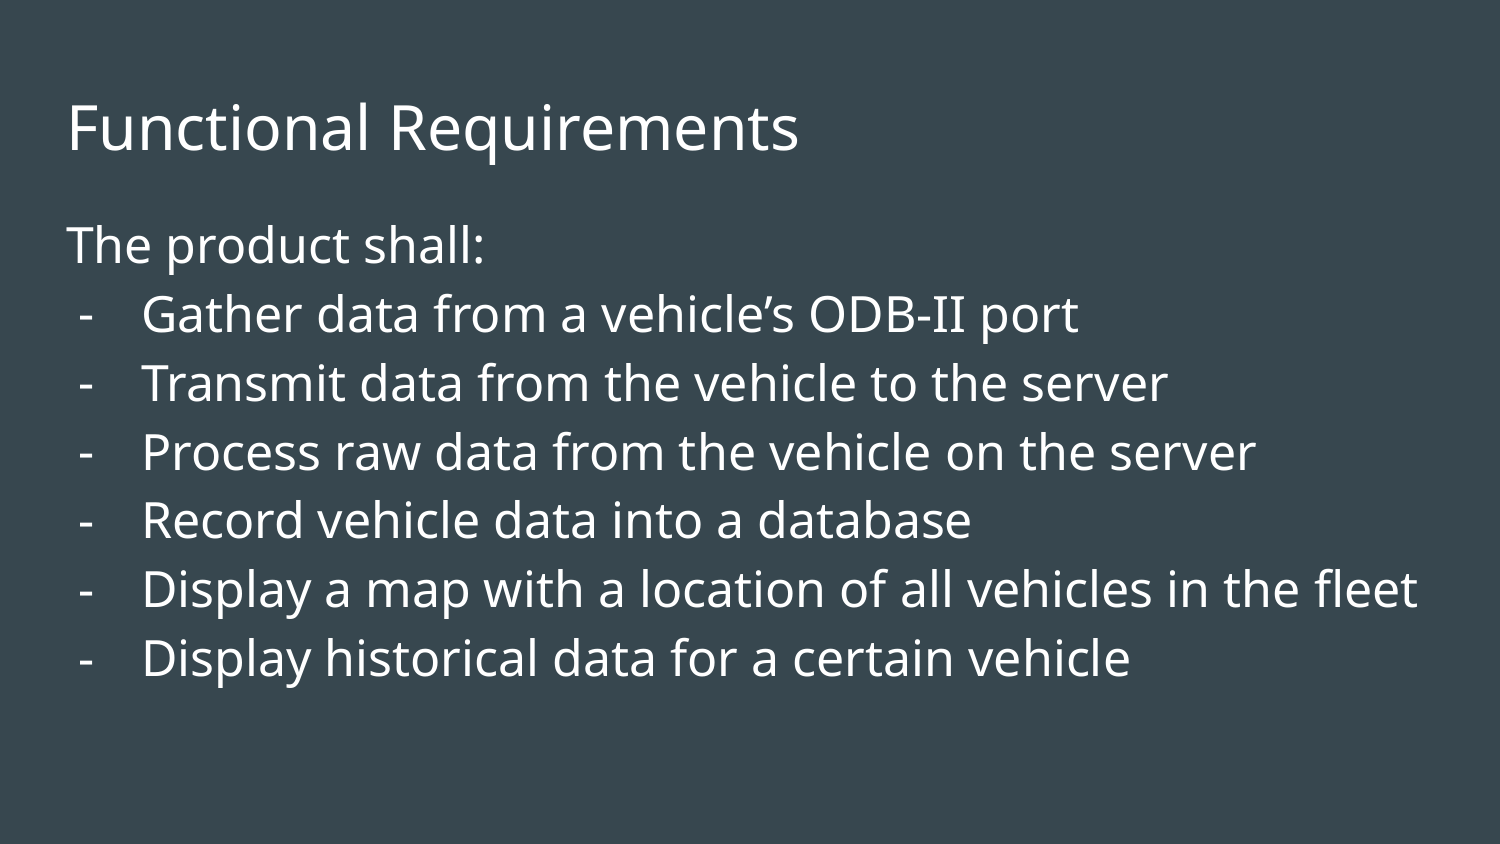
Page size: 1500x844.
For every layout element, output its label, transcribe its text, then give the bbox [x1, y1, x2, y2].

title Functional Requirements [51, 72, 1449, 167]
list The product shall: Gather data from a vehicle’s ODB-II port Transmit data from the vehicle to the server Process raw data from the vehicle on the server Record vehicle data into a database Display a map with a location of all vehicles in the fleet Display historical data for a certain vehicle [51, 189, 1449, 750]
